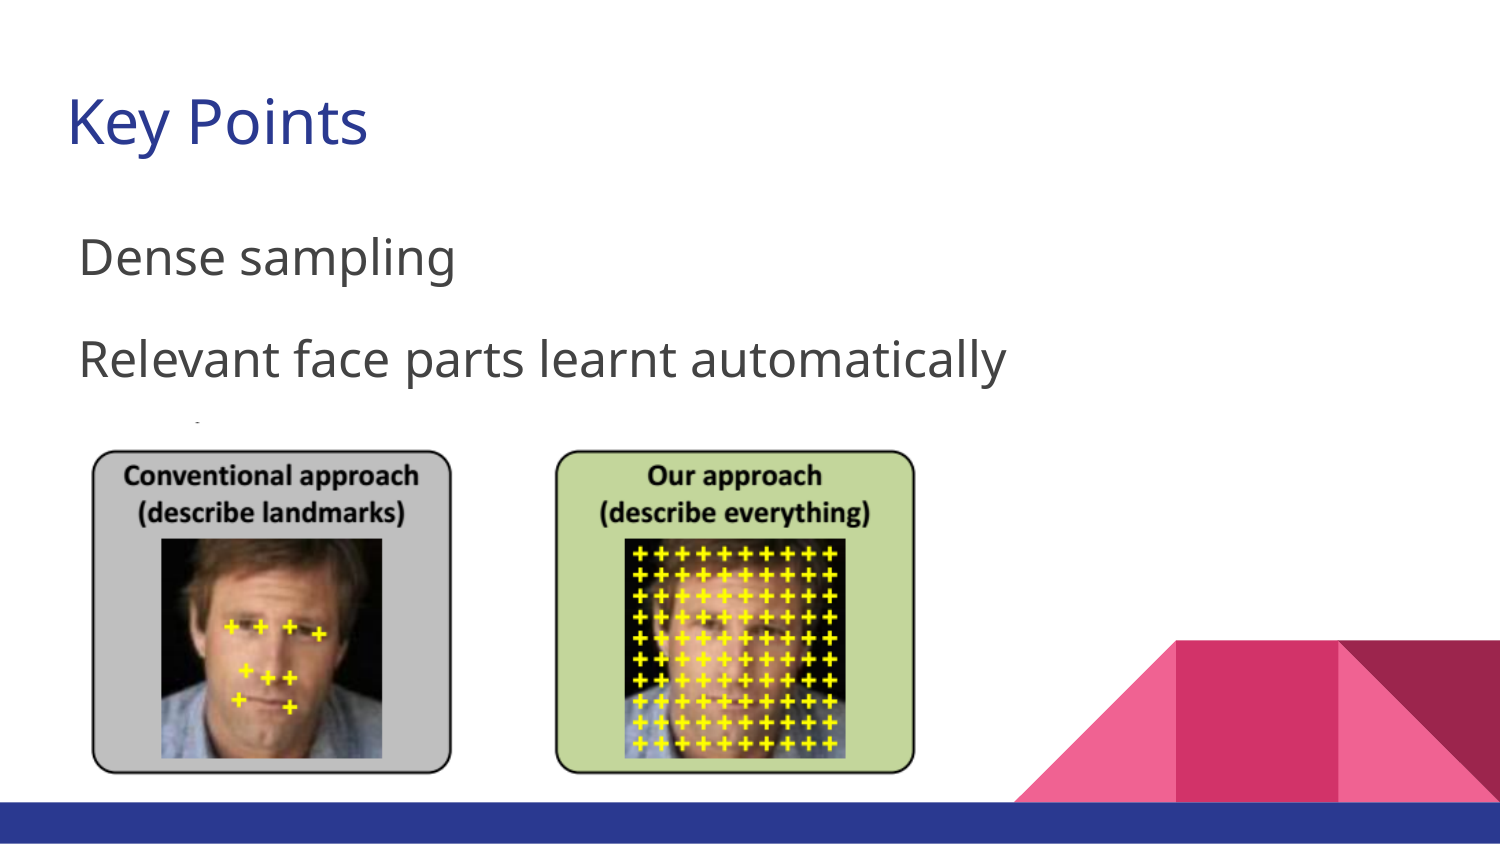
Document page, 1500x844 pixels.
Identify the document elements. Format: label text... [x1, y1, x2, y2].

title Key Points [51, 67, 1449, 167]
list Dense sampling Relevant face parts learnt automatically Compact and Discriminative [51, 201, 1449, 750]
picture [71, 422, 939, 783]
